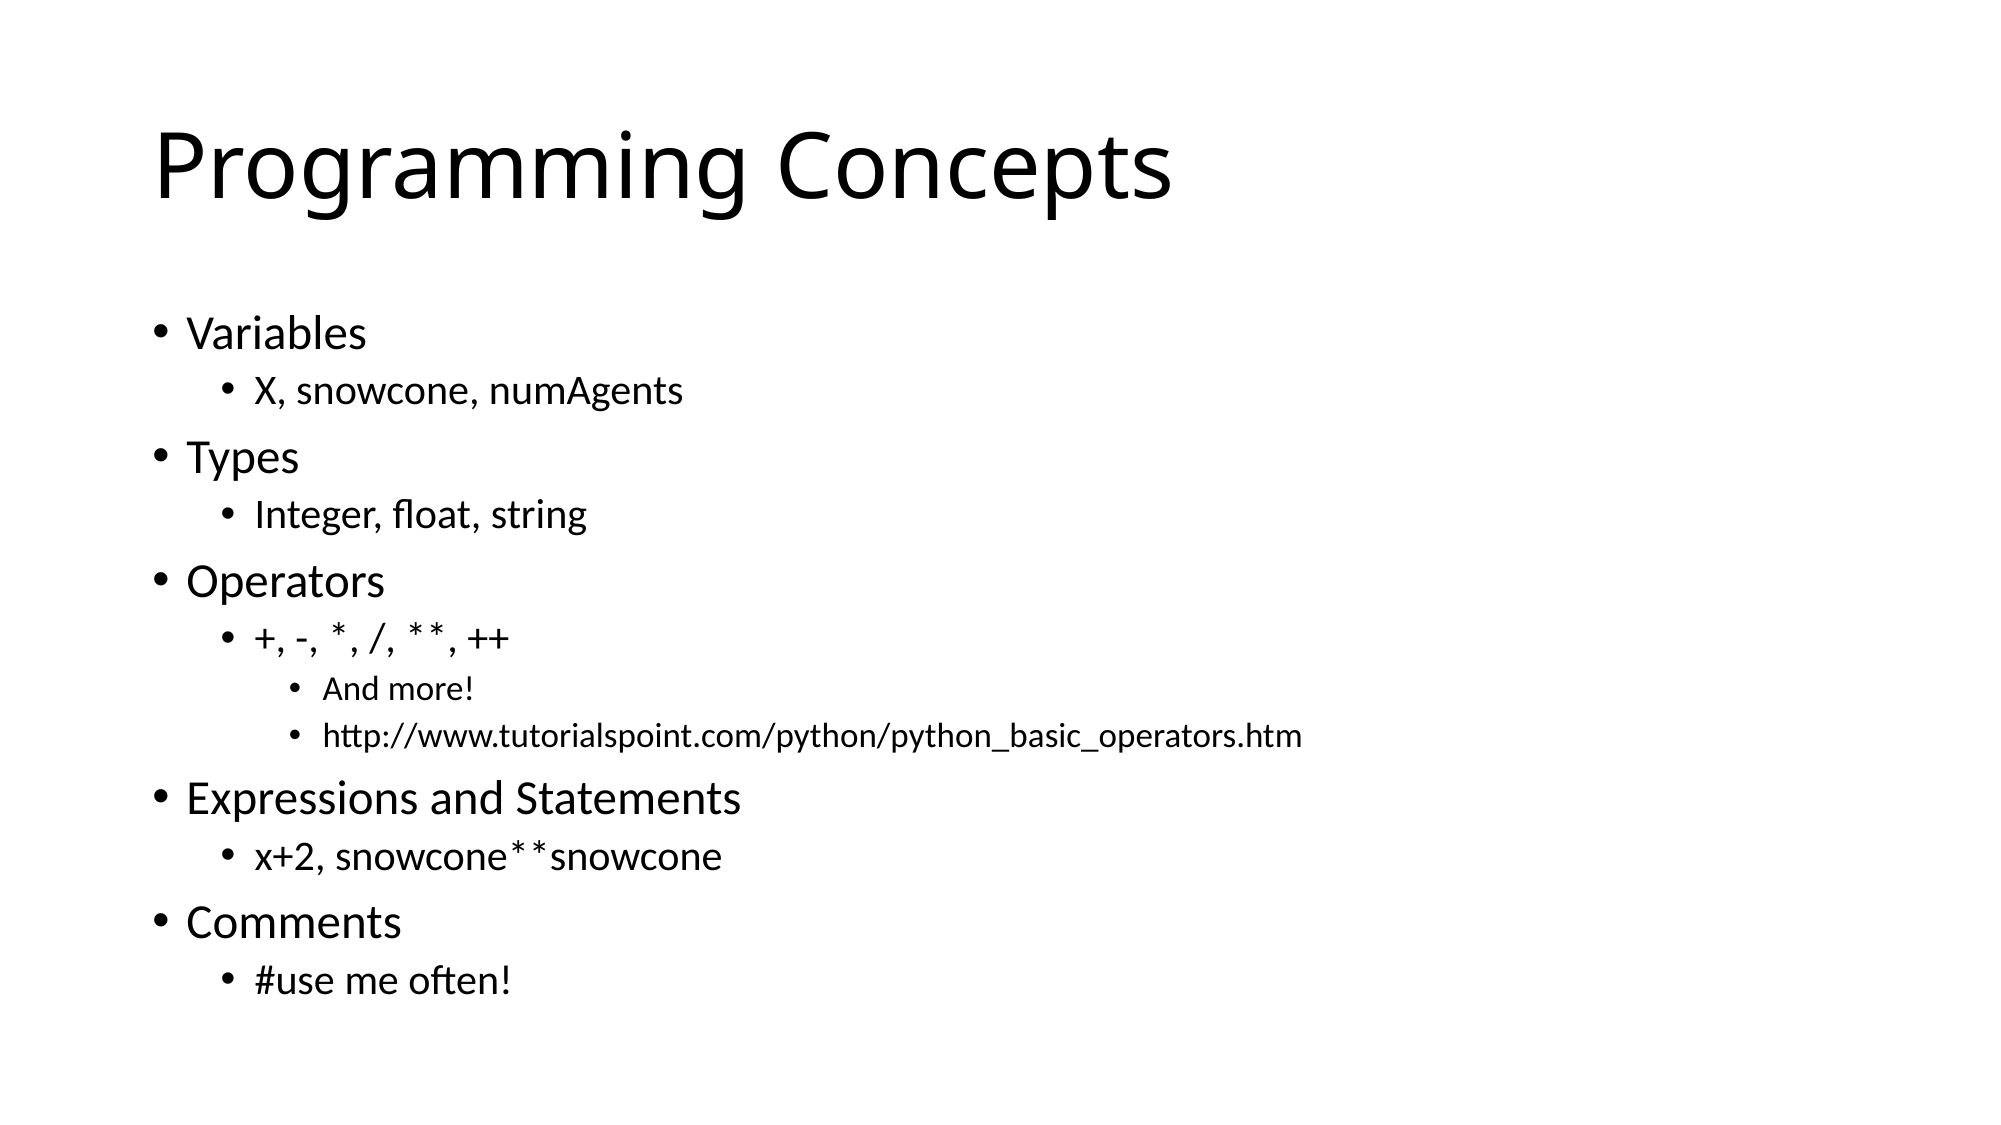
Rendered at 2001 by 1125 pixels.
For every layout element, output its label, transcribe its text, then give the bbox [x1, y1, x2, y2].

title Programming Concepts [137, 59, 1863, 278]
list Variables X, snowcone, numAgents Types Integer, float, string Operators +, -, *, /, **, ++ And more! http://www.tutorialspoint.com/python/python_basic_operators.htm Expressions and Statements x+2, snowcone**snowcone Comments #use me often! [137, 299, 1863, 1014]
